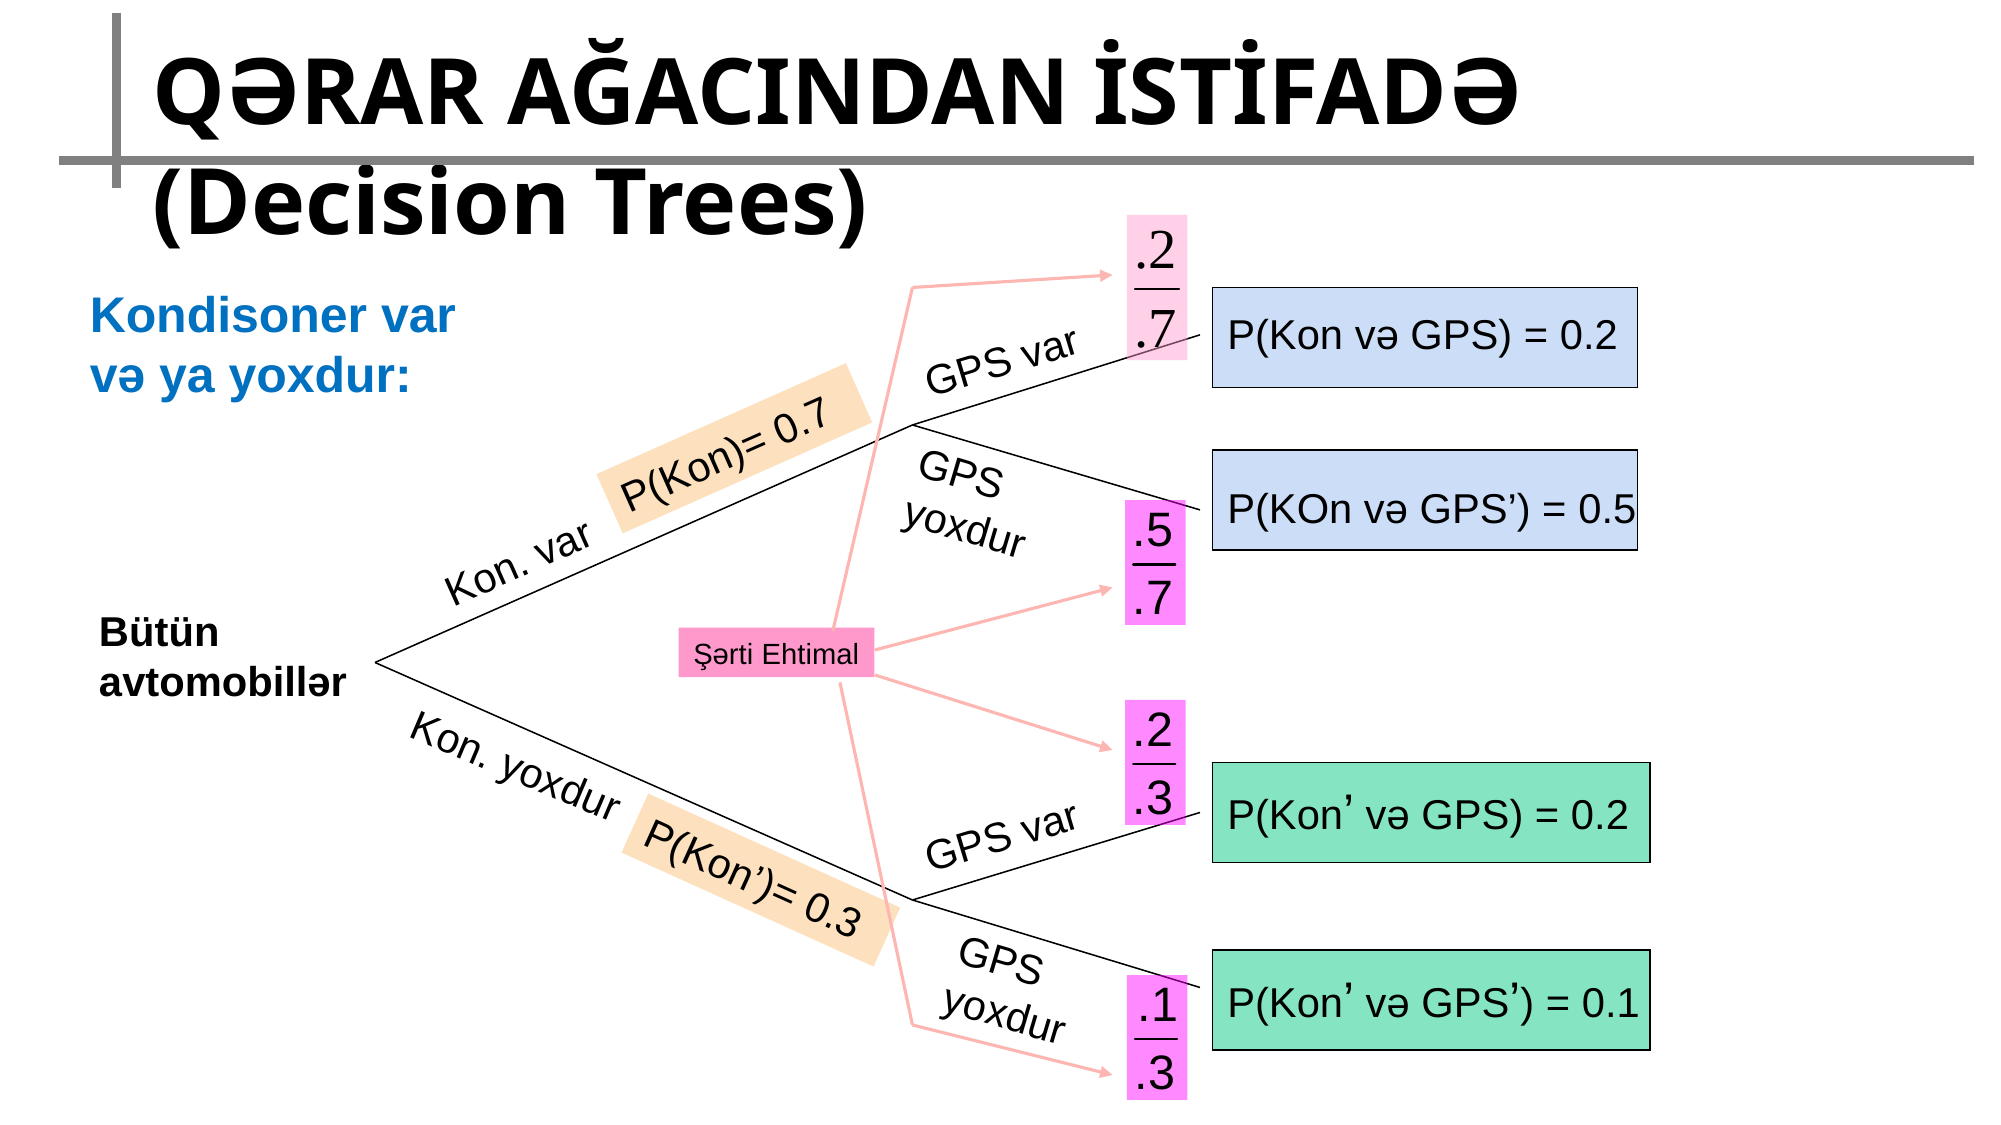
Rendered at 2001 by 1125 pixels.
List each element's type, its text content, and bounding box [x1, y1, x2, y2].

text_box GPS yoxdur [922, 911, 1138, 1071]
text_box GPS yoxdur [882, 424, 1154, 606]
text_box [1124, 699, 1186, 825]
text_box P(Kon)= 0.7 [596, 363, 873, 534]
text_box Kon. var [420, 487, 630, 628]
text_box [874, 674, 1113, 753]
text_box Şərti Ehtimal [678, 627, 875, 678]
text_box P(Kon’)= 0.3 [621, 793, 901, 967]
text_box [1212, 950, 1650, 959]
text_box GPS var [902, 292, 1126, 417]
text_box GPS var [902, 767, 1130, 892]
text_box [912, 269, 1113, 288]
text_box [1212, 848, 1650, 863]
text_box [1212, 450, 1638, 474]
text_box Kondisoner var və ya yoxdur: [74, 274, 484, 410]
text_box [1212, 287, 1638, 299]
text_box P(Kon və GPS) = 0.2 [1212, 299, 1663, 365]
text_box Kon. yoxdur [387, 685, 655, 846]
text_box QƏRAR AĞACINDAN İSTİFADƏ (Decision Trees) [137, 25, 1974, 156]
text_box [1126, 214, 1188, 361]
text_box P(Kon’ və GPS) = 0.2 [1212, 772, 1663, 848]
text_box [912, 1024, 1113, 1078]
text_box [1212, 365, 1638, 388]
text_box [1212, 540, 1638, 550]
text_box QƏRAR AĞACINDAN İSTİFADƏ (Decision Trees) [137, 165, 1974, 260]
text_box [1212, 1035, 1650, 1050]
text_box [1126, 974, 1188, 1100]
text_box P(Kon’ və GPS’) = 0.1 [1212, 959, 1675, 1035]
text_box [1212, 762, 1650, 772]
text_box Bütün avtomobillər [84, 597, 368, 713]
text_box [874, 584, 1113, 651]
text_box P(KOn və GPS’) = 0.5 [1212, 474, 1663, 540]
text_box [1124, 499, 1186, 626]
